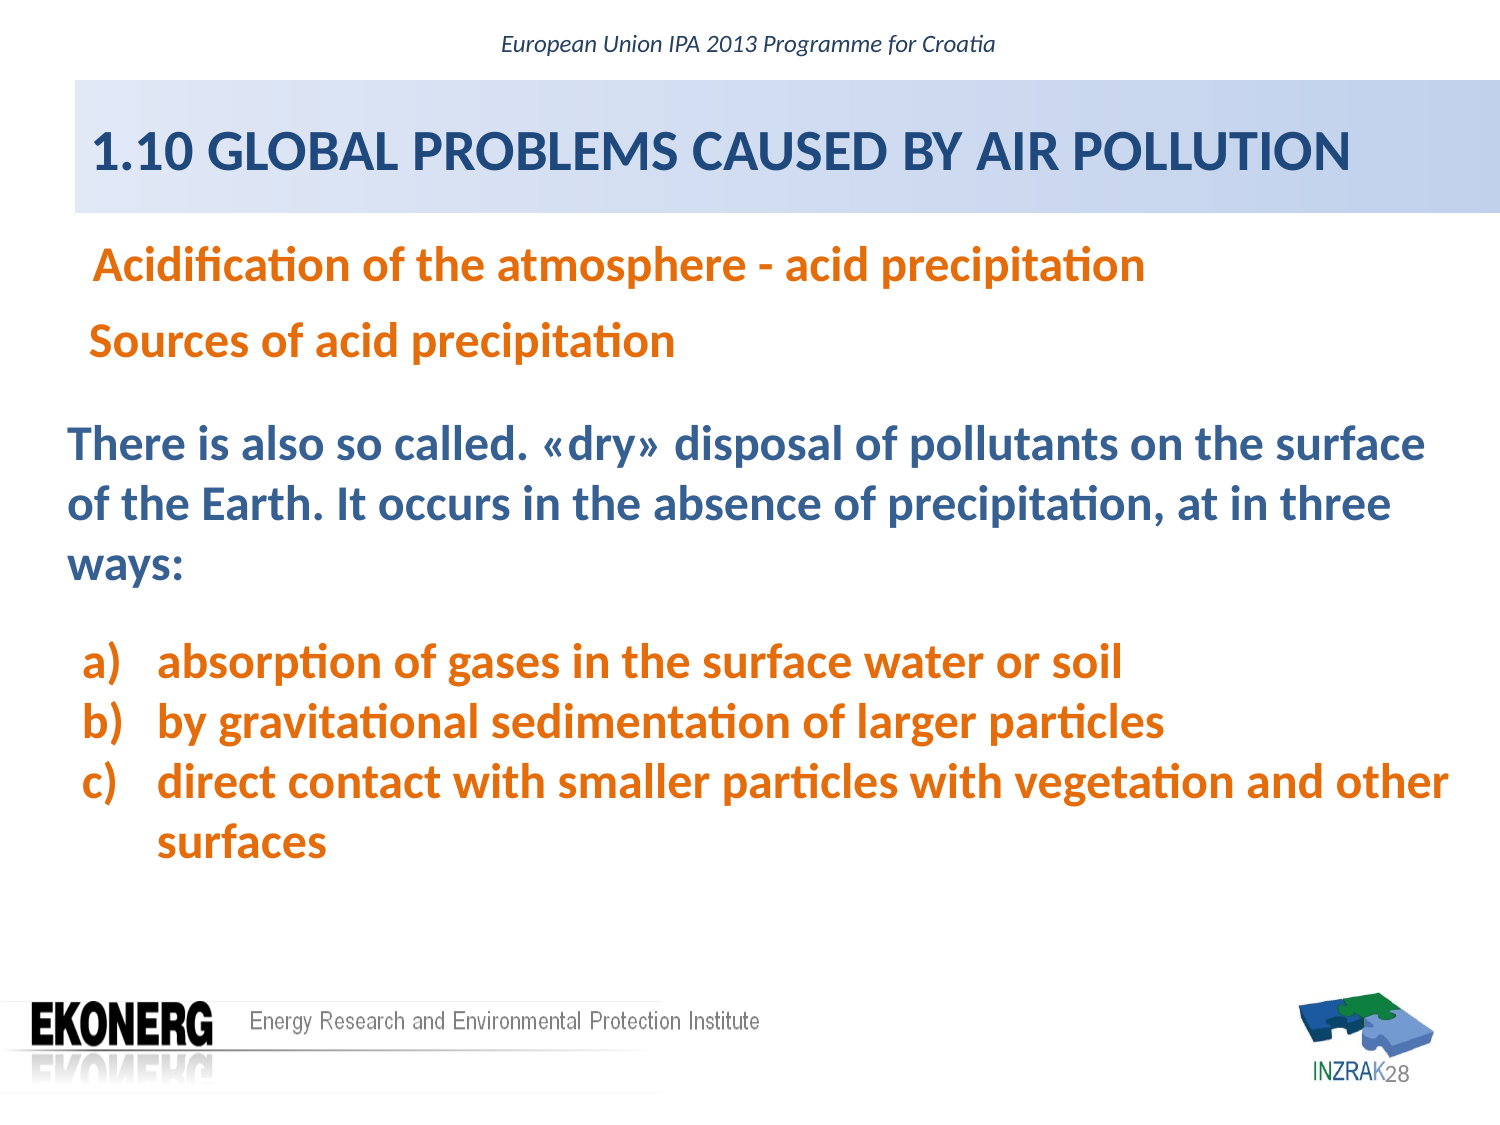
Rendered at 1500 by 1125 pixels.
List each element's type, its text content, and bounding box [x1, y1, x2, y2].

text_box There is also so called. «dry» disposal of pollutants on the surface of the Earth. It occurs in the absence of precipitation, at in three ways: [52, 402, 1475, 598]
picture [0, 996, 783, 1095]
text_box Acidification of the atmosphere - acid precipitation [77, 224, 1165, 299]
text_box absorption of gases in the surface water or soil by gravitational sedimentation of larger particles direct contact with smaller particles with vegetation and other surfaces [67, 621, 1467, 876]
text_box Sources of acid precipitation [74, 300, 760, 375]
picture [1298, 992, 1434, 1088]
title 1.10 GLOBAL PROBLEMS CAUSED BY AIR POLLUTION [75, 80, 1500, 213]
text_box European Union IPA 2013 Programme for Croatia [0, 23, 1498, 71]
slide_number 28 [1074, 1042, 1425, 1103]
